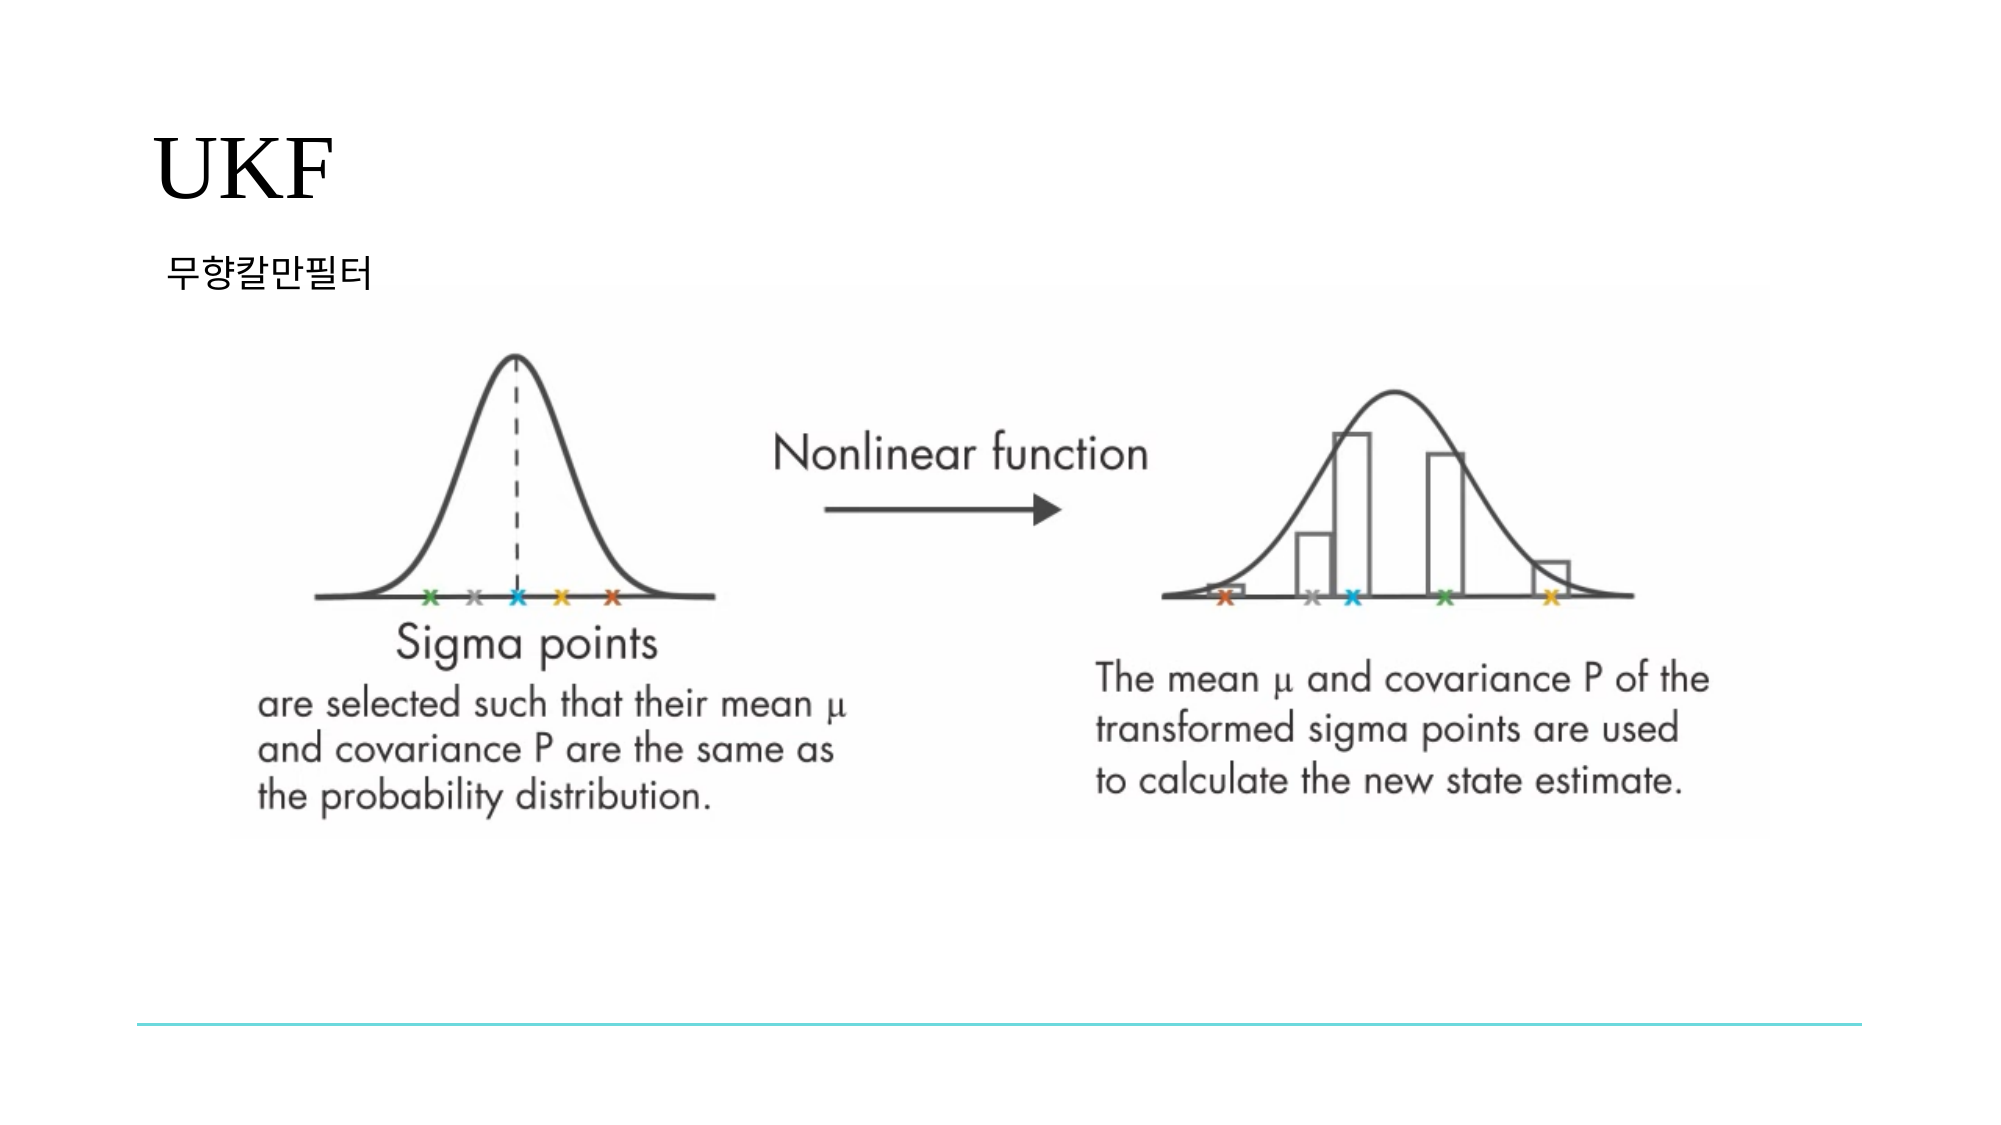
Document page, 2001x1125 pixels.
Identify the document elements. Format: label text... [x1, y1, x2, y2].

text_box 무향칼만필터 [152, 242, 638, 303]
title UKF [137, 59, 1863, 278]
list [229, 285, 1771, 840]
